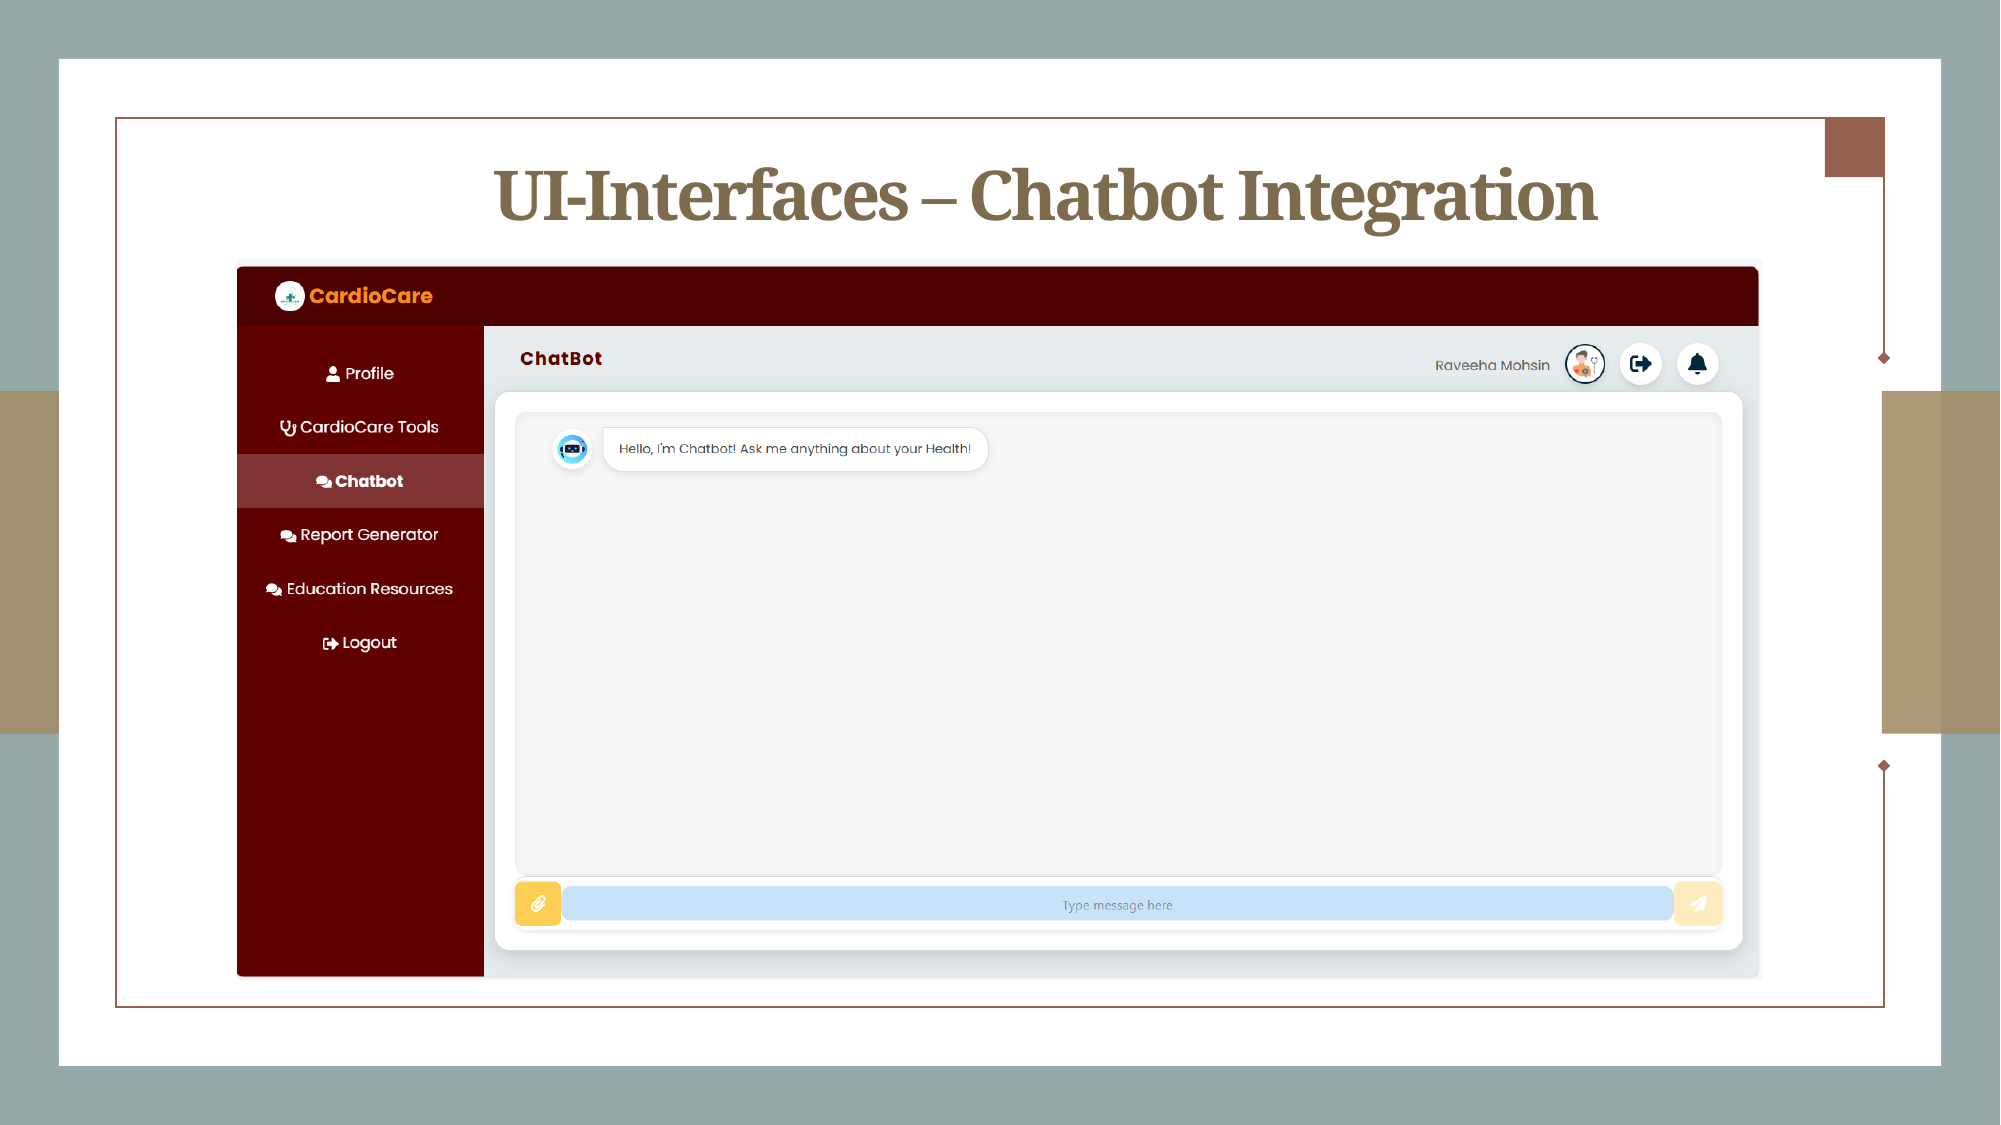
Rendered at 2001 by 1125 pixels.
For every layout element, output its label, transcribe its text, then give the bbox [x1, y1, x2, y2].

title UI-Interfaces – Chatbot Integration [447, 115, 1648, 244]
picture [237, 259, 1762, 980]
